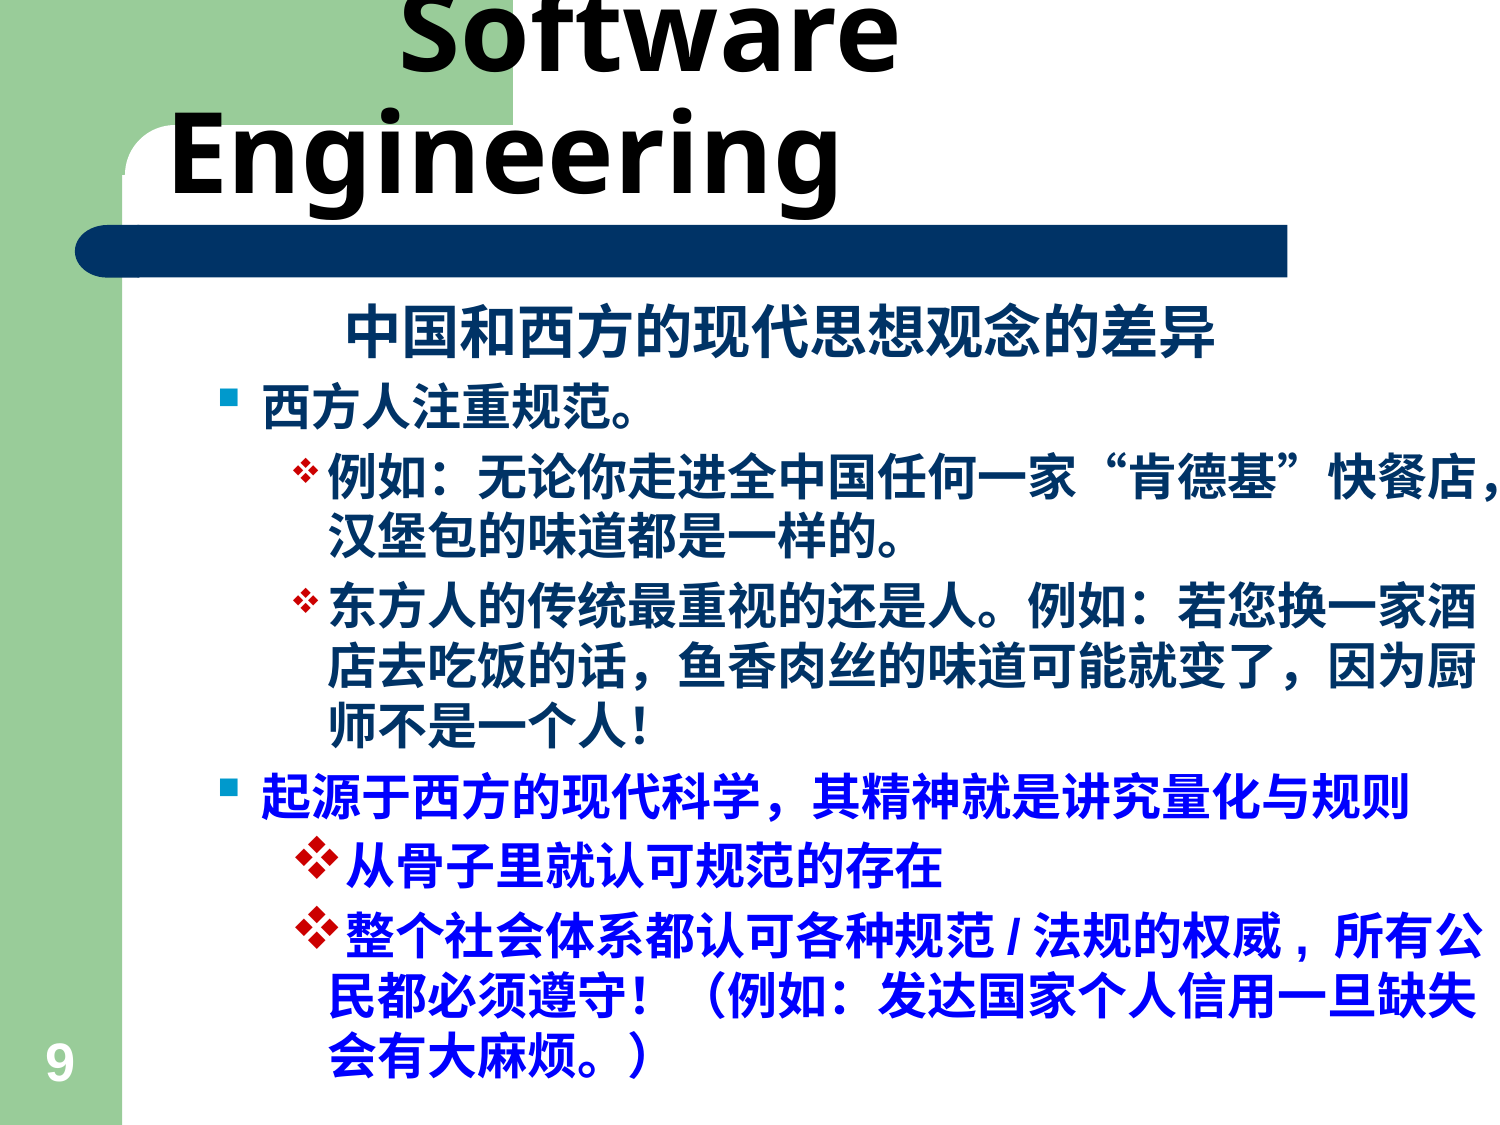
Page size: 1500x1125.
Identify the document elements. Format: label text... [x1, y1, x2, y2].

list 中国和西方的现代思想观念的差异 西方人注重规范。 例如：无论你走进全中国任何一家“肯德基”快餐店，汉堡包的味道都是一样的。 东方人的传统最重视的还是人。例如：若您换一家酒店去吃饭的话，鱼香肉丝的味道可能就变了，因为厨师不是一个人！ 起源于西方的现代科学，其精神就是讲究量化与规则 从骨子里就认可规范的存在 整个社会体系都认可各种规范/法规的权威, 所有公民都必须遵守！（例如：发达国家个人信用一旦缺失会有大麻烦。） [125, 287, 1500, 1125]
slide_number 9 [12, 1019, 110, 1101]
title Software Engineering [150, 87, 1463, 225]
